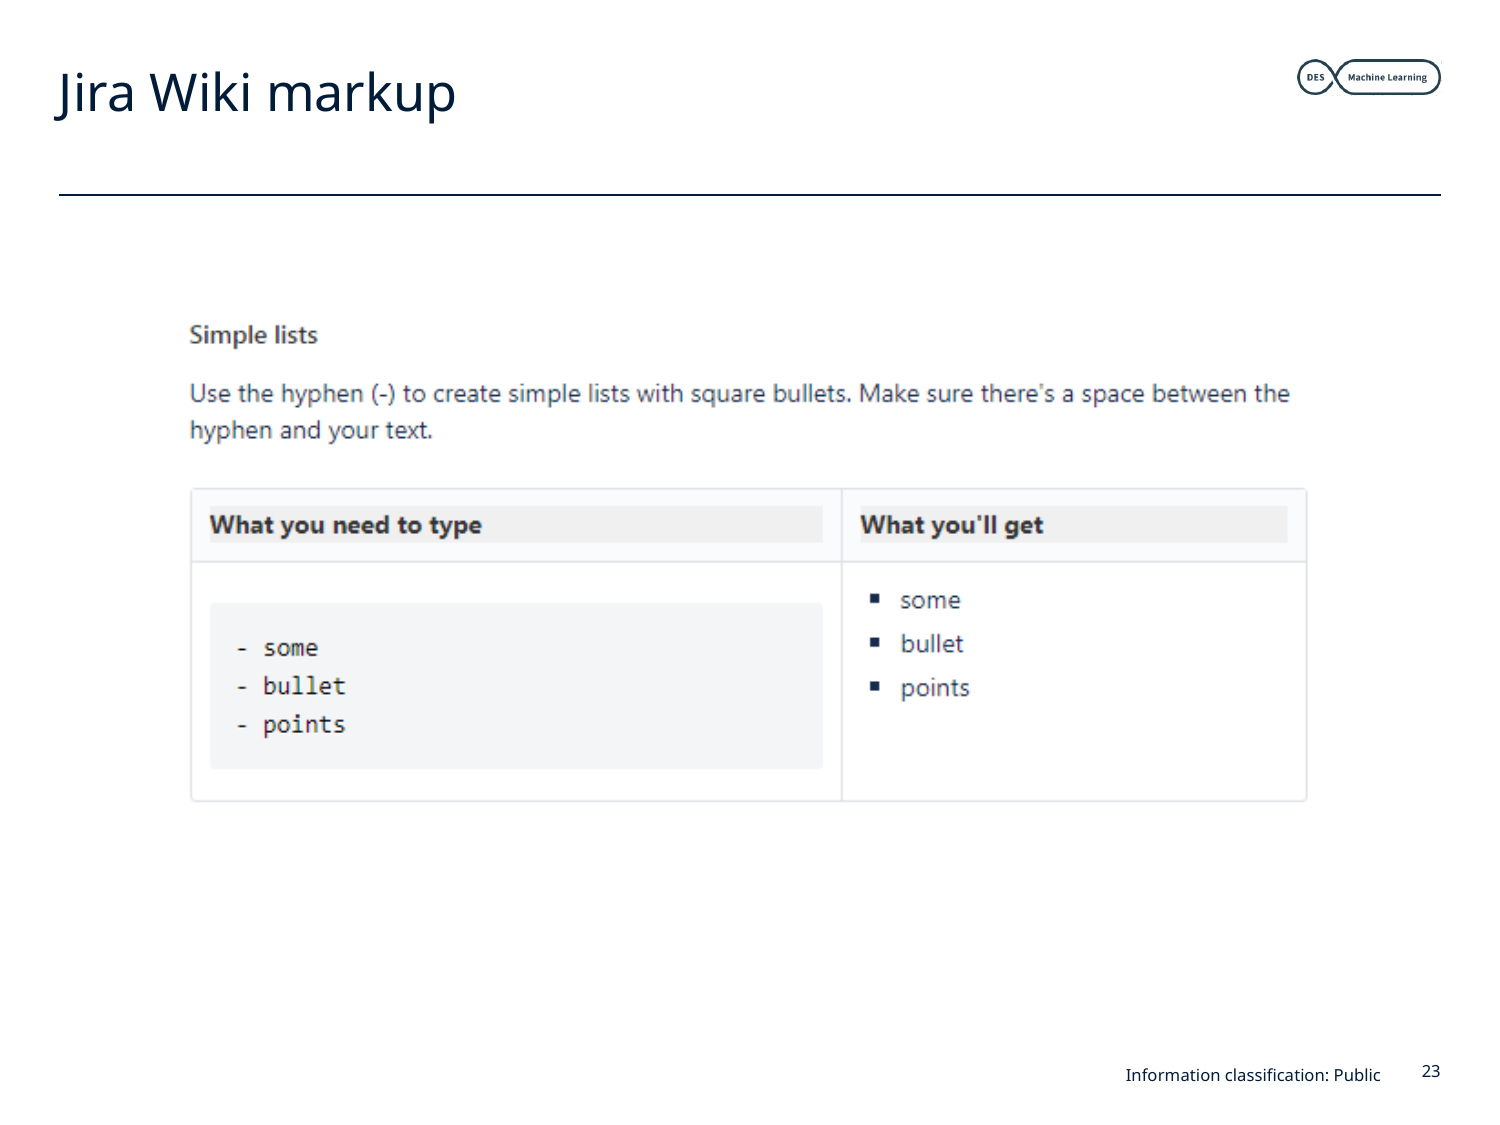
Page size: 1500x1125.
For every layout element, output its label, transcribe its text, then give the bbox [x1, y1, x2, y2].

picture [176, 311, 1339, 839]
footer Information classification: Public [874, 1060, 1382, 1085]
slide_number 23 [1405, 1060, 1441, 1085]
picture [1307, 59, 1442, 96]
title Jira Wiki markup [59, 59, 1307, 189]
